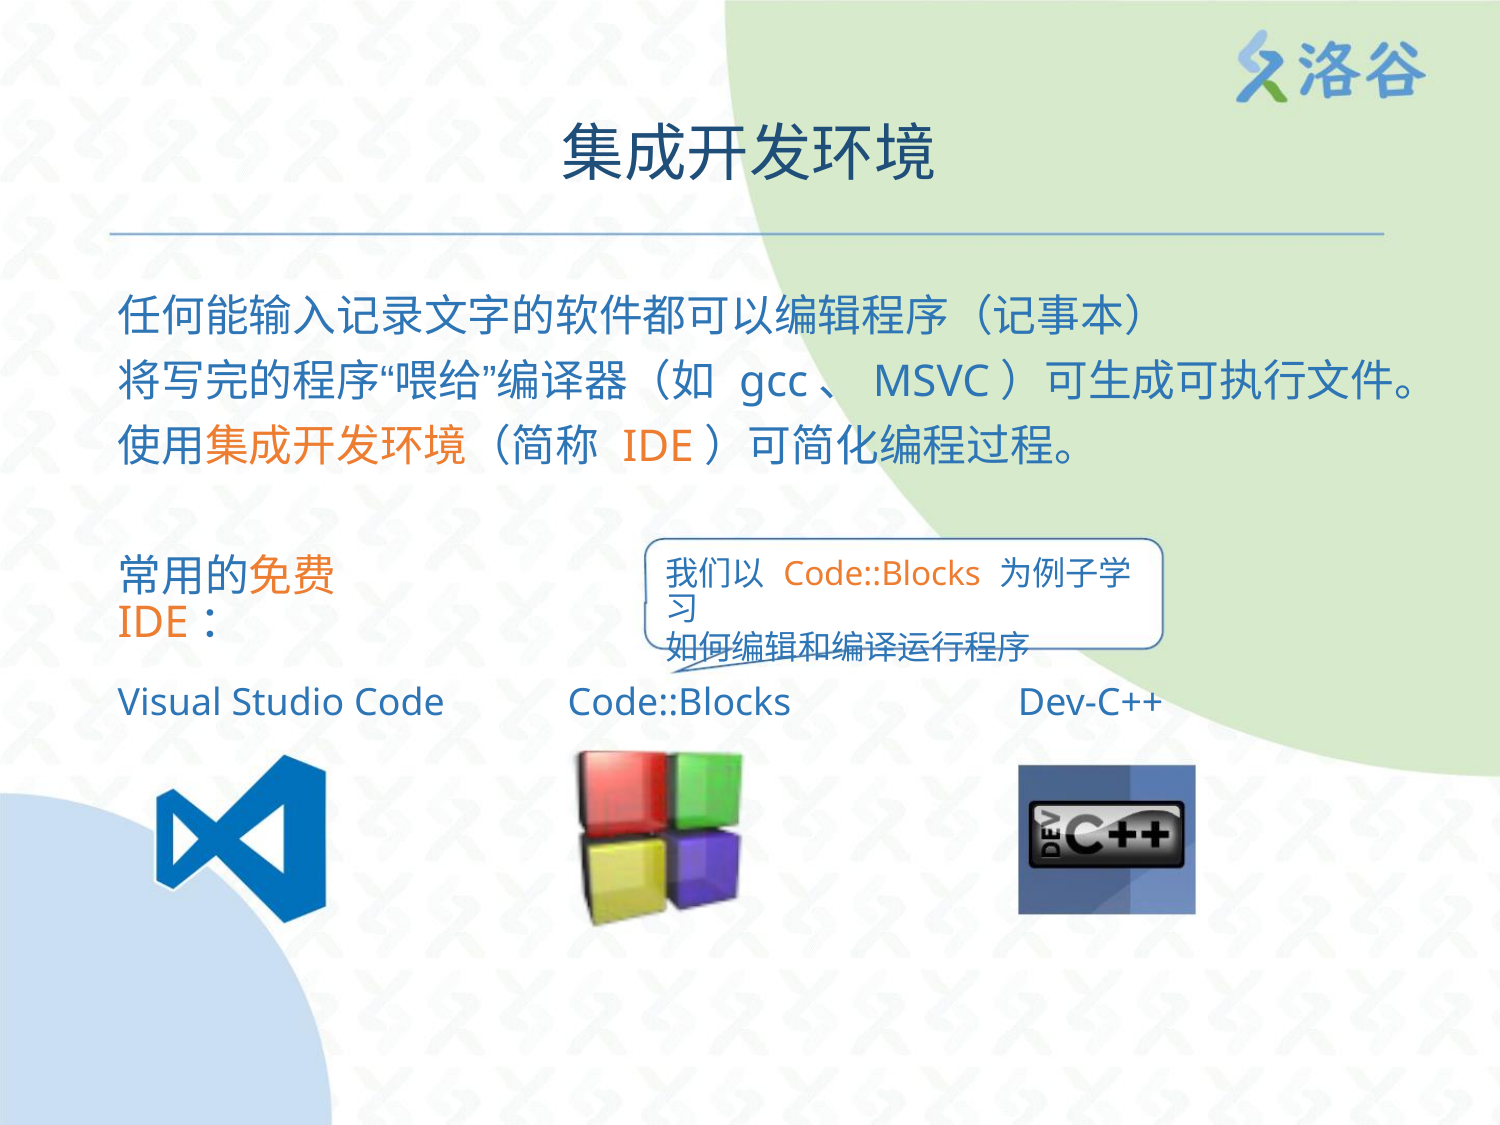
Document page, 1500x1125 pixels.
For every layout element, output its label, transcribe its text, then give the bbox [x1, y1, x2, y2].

text_box 常用的免费 IDE： [117, 554, 480, 646]
text_box Dev-C++ [1017, 684, 1198, 724]
text_box 集成开发环境 [561, 122, 963, 188]
text_box 我们以 Code::Blocks 为例子学习 如何编辑和编译运行程序 [665, 557, 1156, 667]
text_box [0, 0, 1500, 1125]
text_box Visual Studio Code [117, 684, 447, 724]
text_box Code::Blocks [567, 684, 796, 724]
text_box 任何能输入记录文字的软件都可以编辑程序（记事本） 将写完的程序“喂给”编译器（如 gcc、MSVC）可生成可执行文件。 使用集成开发环境（简称 IDE）可简化编程过程。 [117, 294, 1415, 471]
